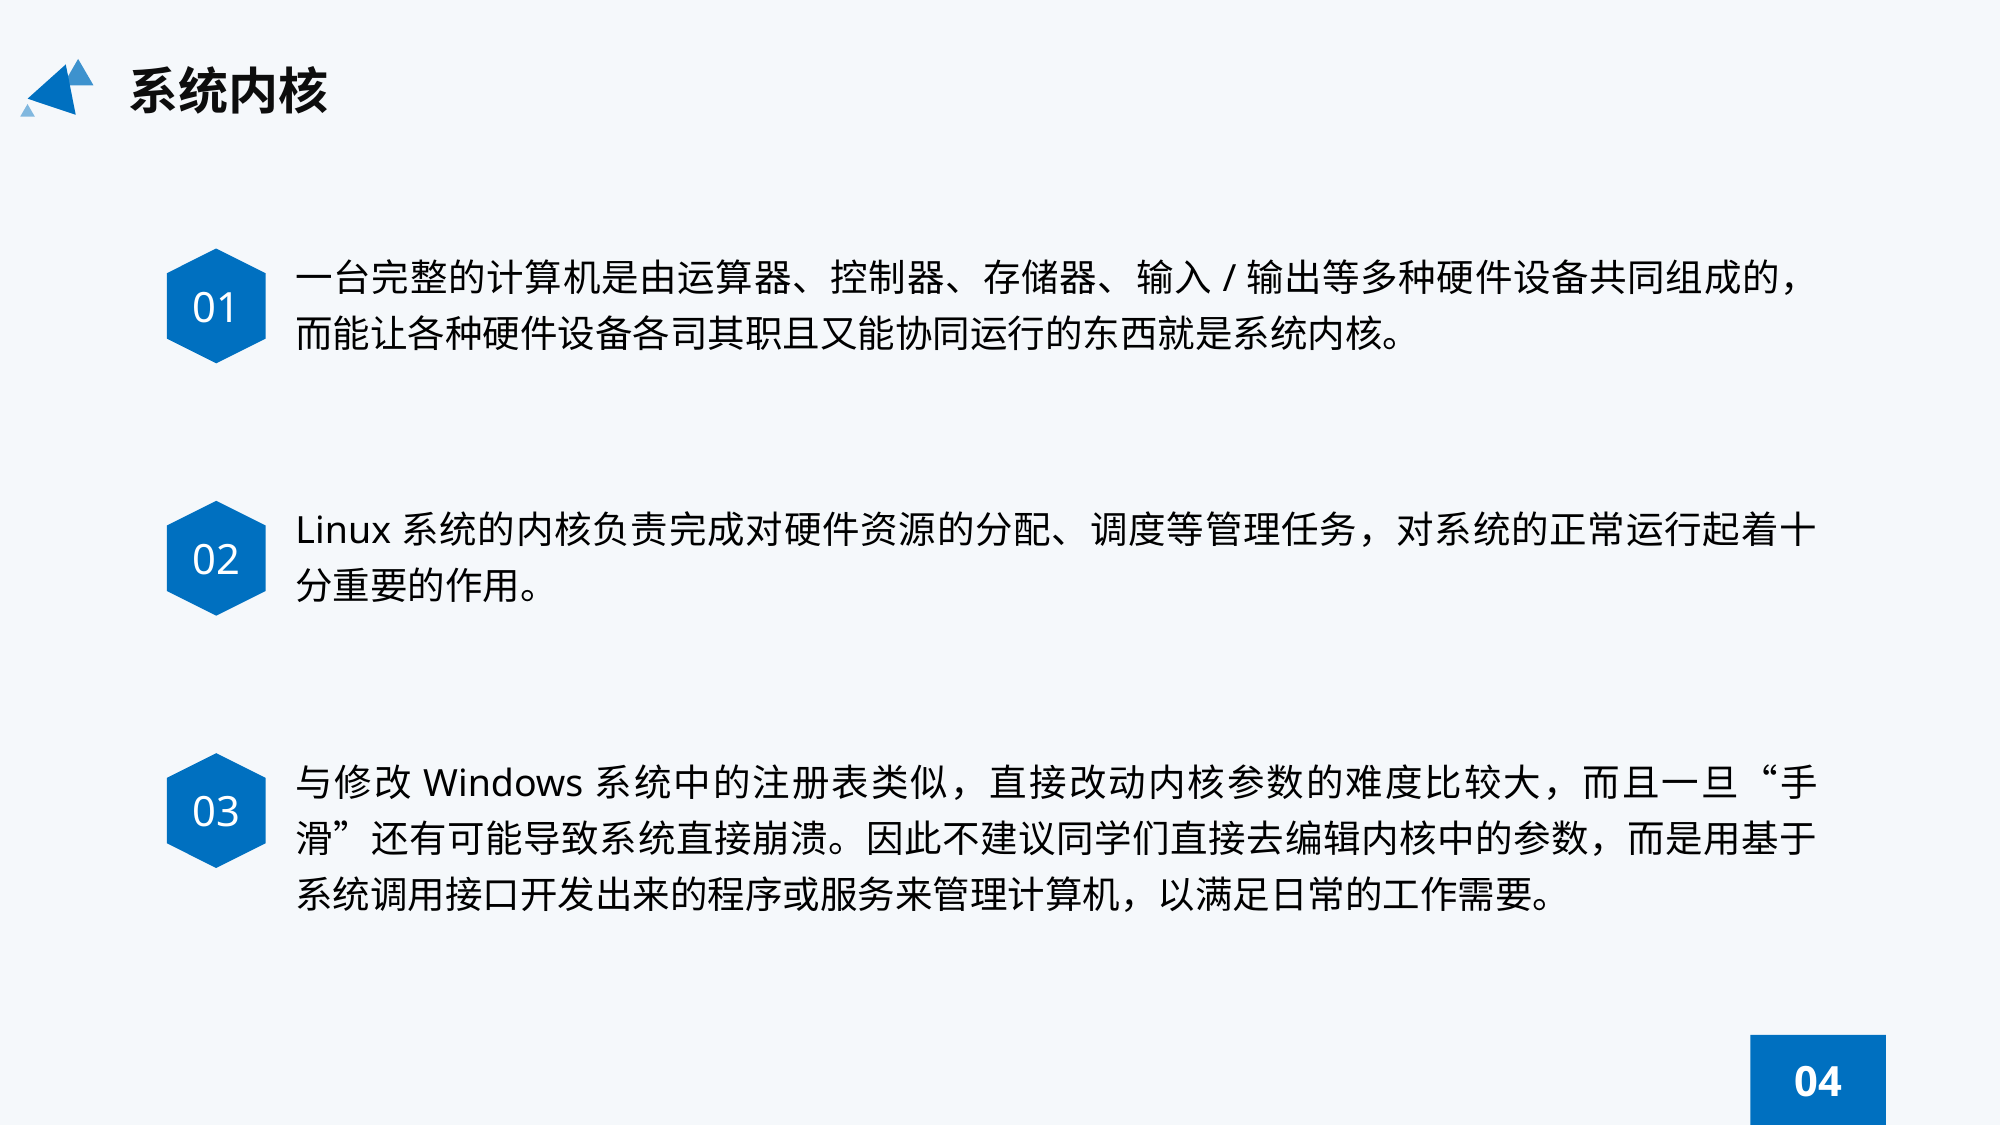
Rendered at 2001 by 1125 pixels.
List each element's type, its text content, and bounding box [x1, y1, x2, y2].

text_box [1750, 1034, 1886, 1125]
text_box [166, 739, 1834, 921]
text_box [166, 487, 1834, 616]
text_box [166, 235, 1834, 364]
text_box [20, 58, 94, 117]
text_box 系统内核 [114, 52, 562, 127]
